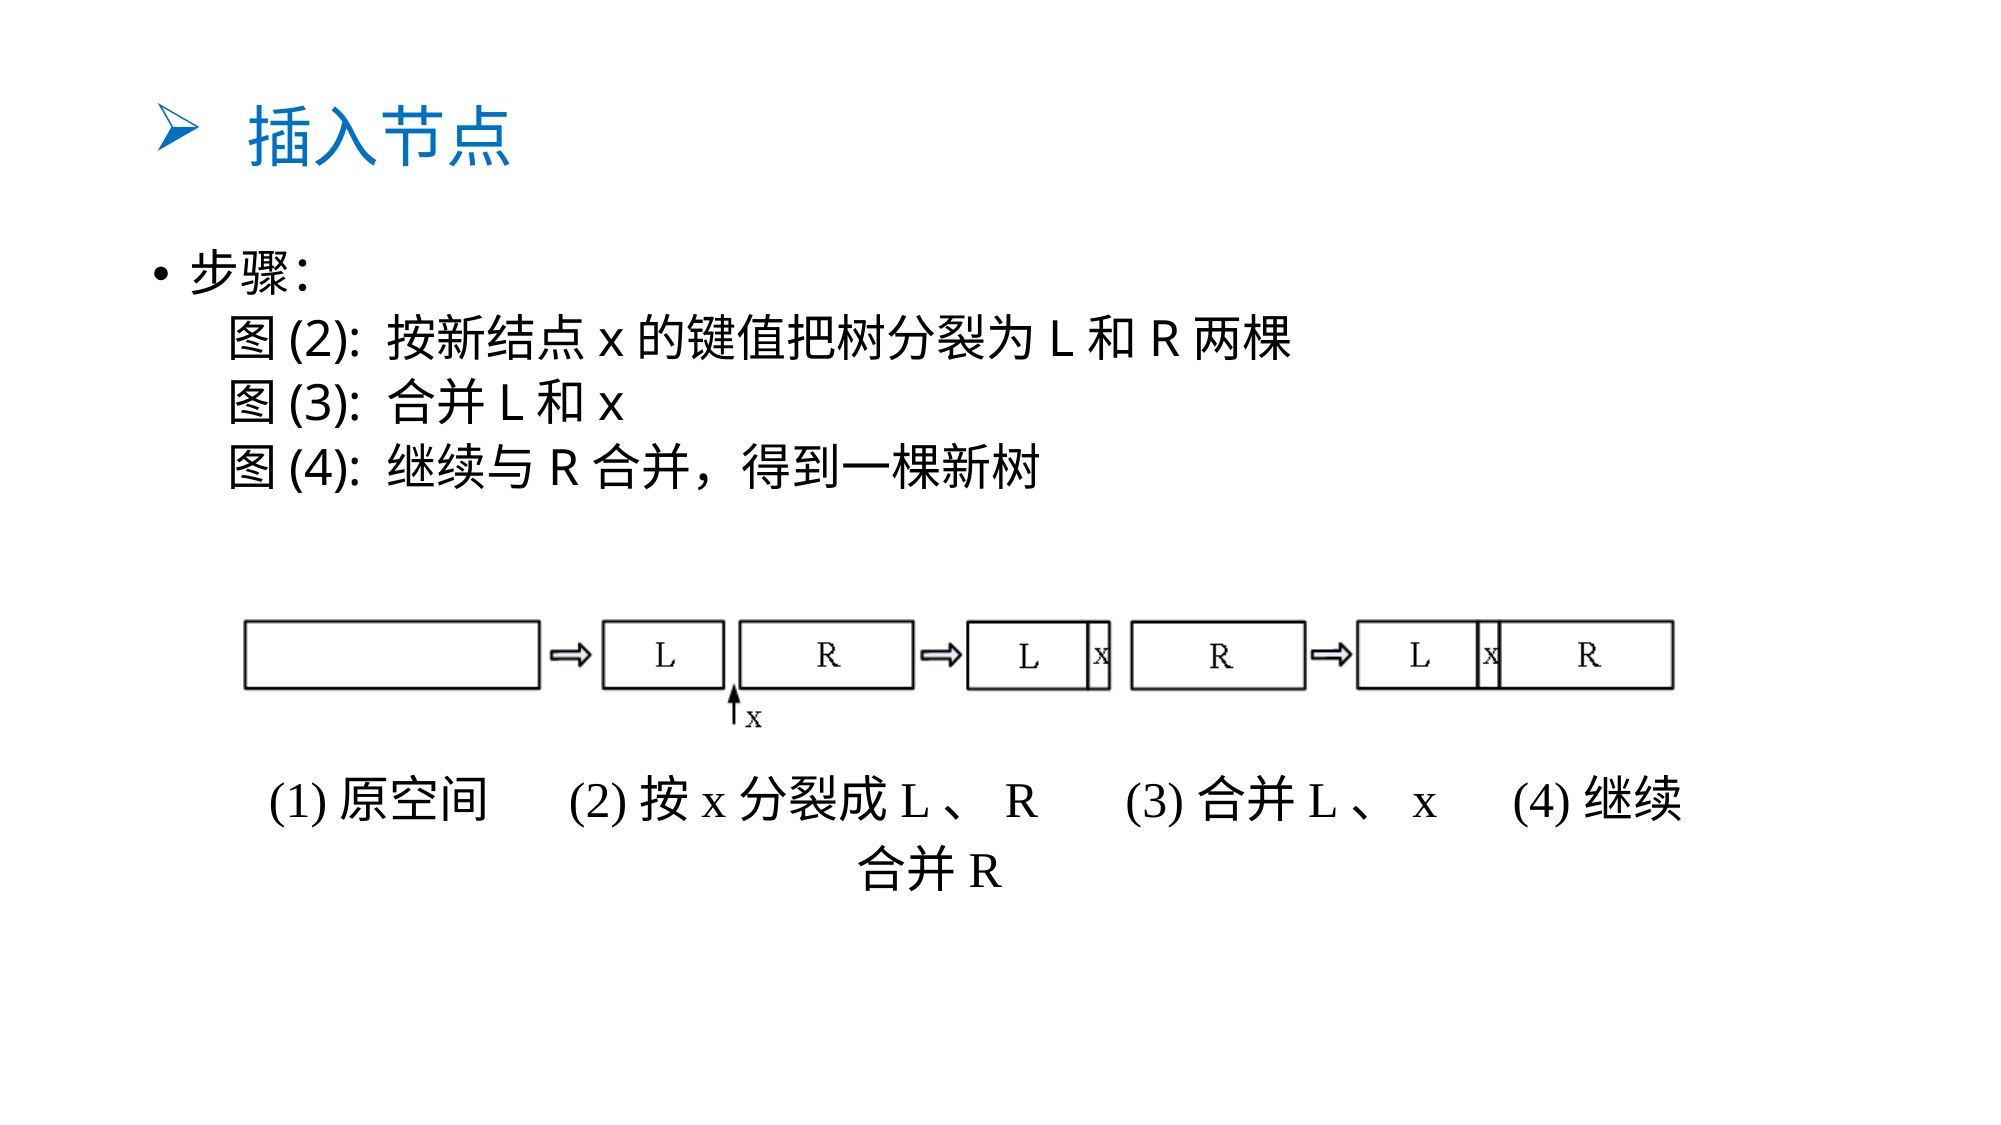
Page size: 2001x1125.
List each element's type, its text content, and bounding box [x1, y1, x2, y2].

text_box (1)原空间 (2)按x分裂成L、R (3)合并L、x (4)继续合并R [143, 710, 1715, 906]
picture [242, 618, 1678, 749]
title 插入节点 [137, 59, 1863, 220]
list 步骤： 图(2): 按新结点x的键值把树分裂为L和R两棵 图(3): 合并L和x 图(4): 继续与R合并，得到一棵新树 [137, 241, 1863, 955]
